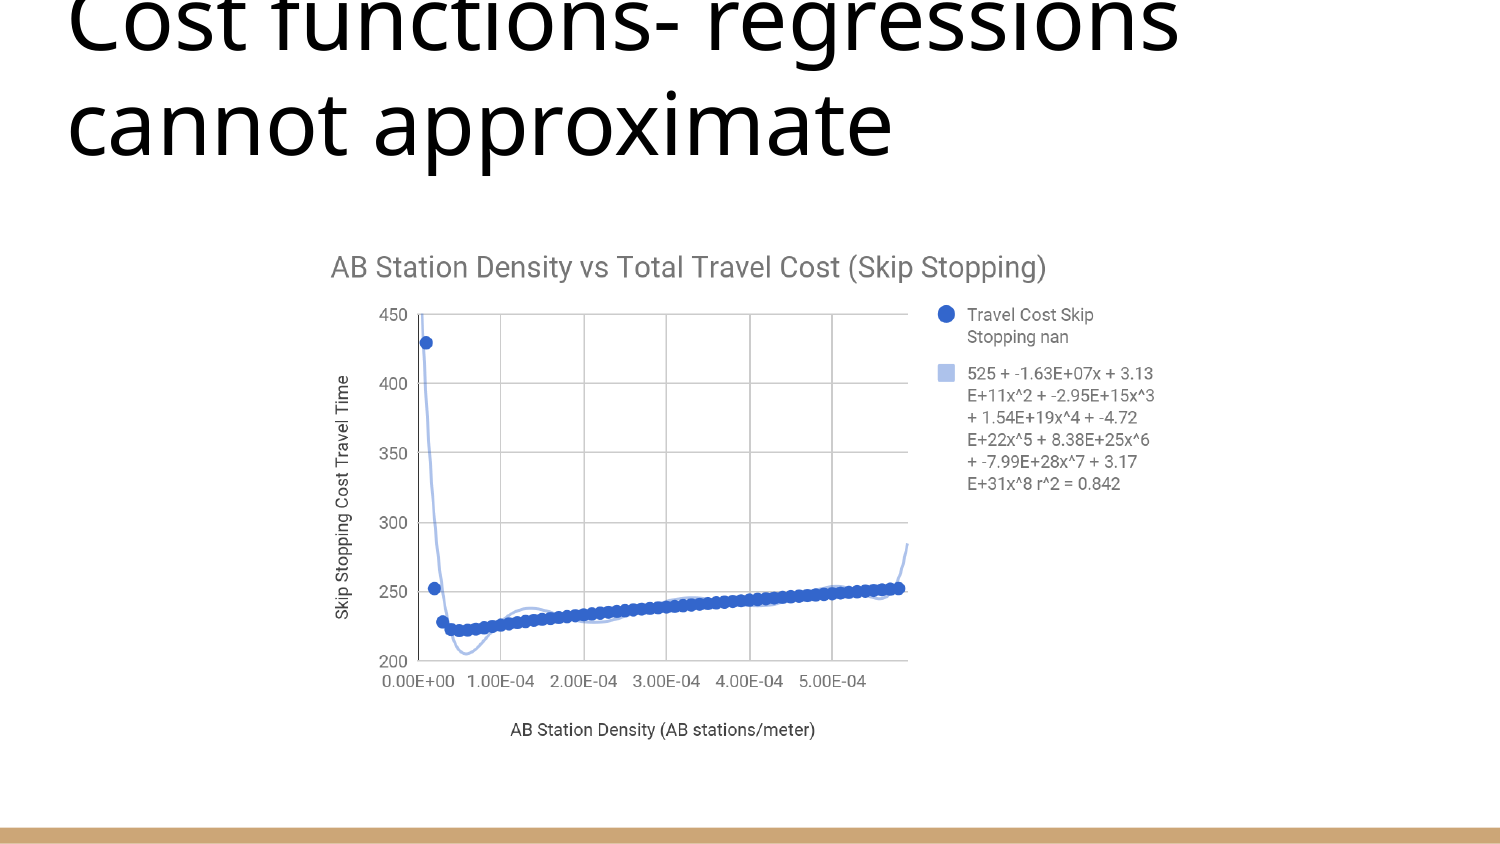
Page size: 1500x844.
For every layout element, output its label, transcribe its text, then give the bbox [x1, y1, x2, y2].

title Cost functions- regressions cannot approximate [51, 51, 1449, 189]
picture [303, 222, 1184, 767]
